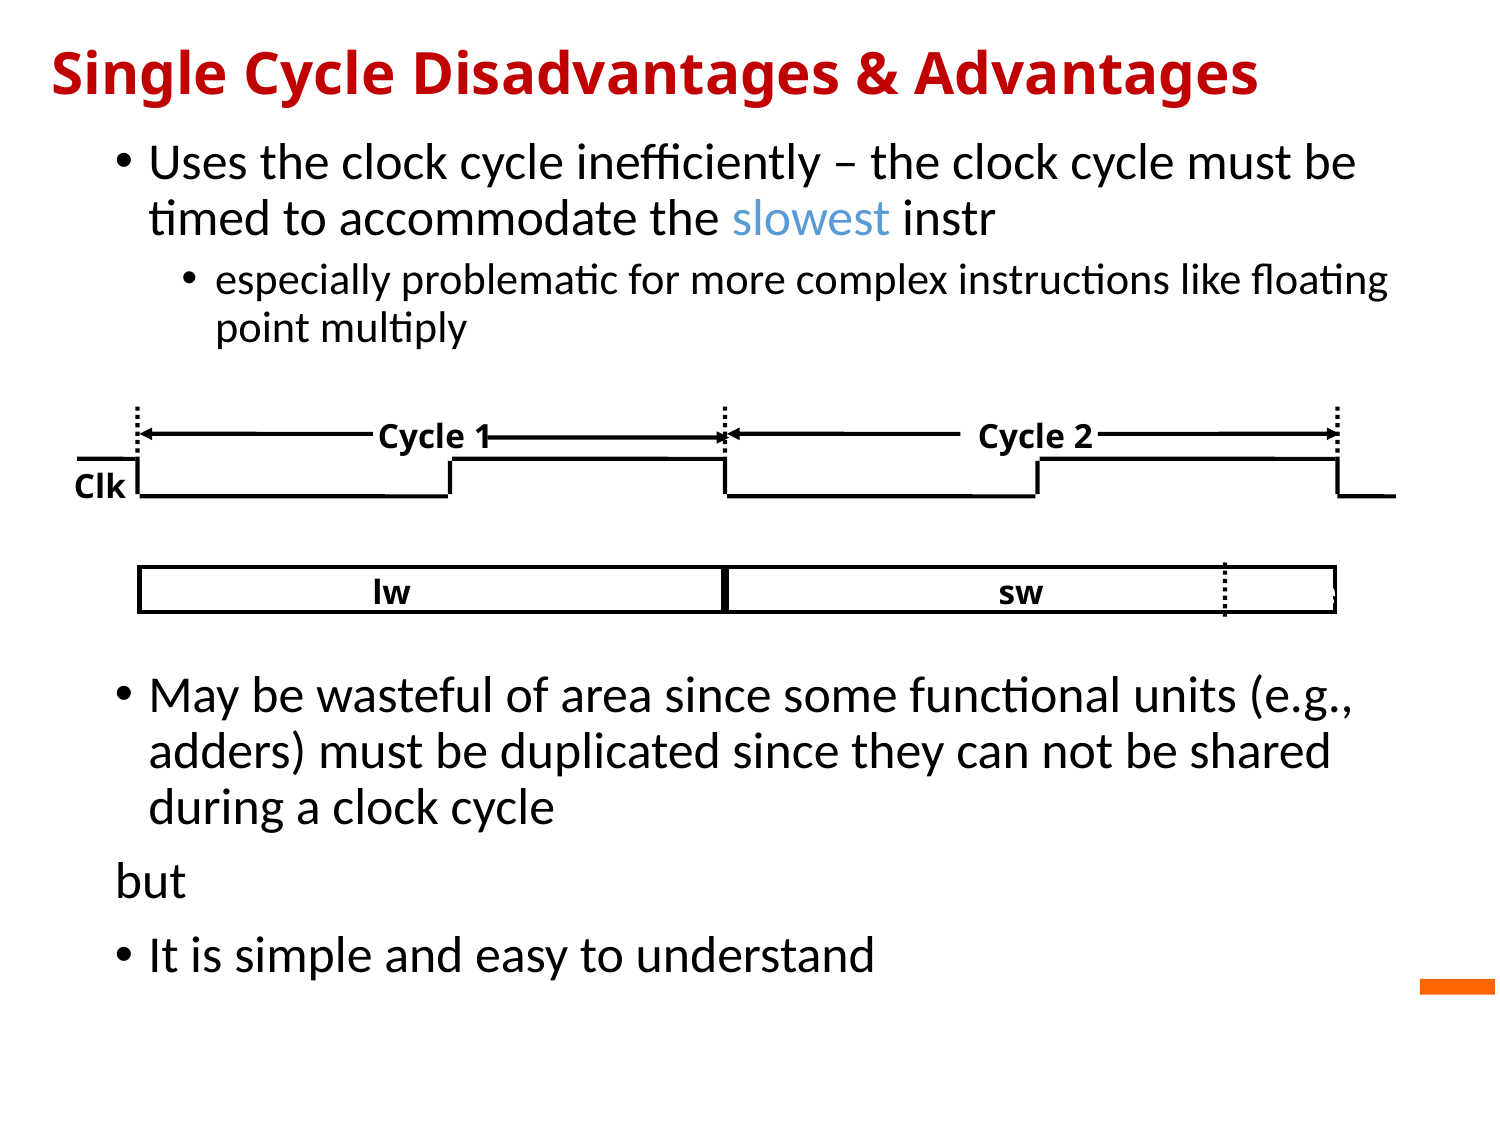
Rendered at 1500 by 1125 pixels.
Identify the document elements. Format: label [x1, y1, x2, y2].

title [36, 23, 1452, 128]
text_box [59, 406, 1396, 619]
list [99, 127, 1413, 1000]
